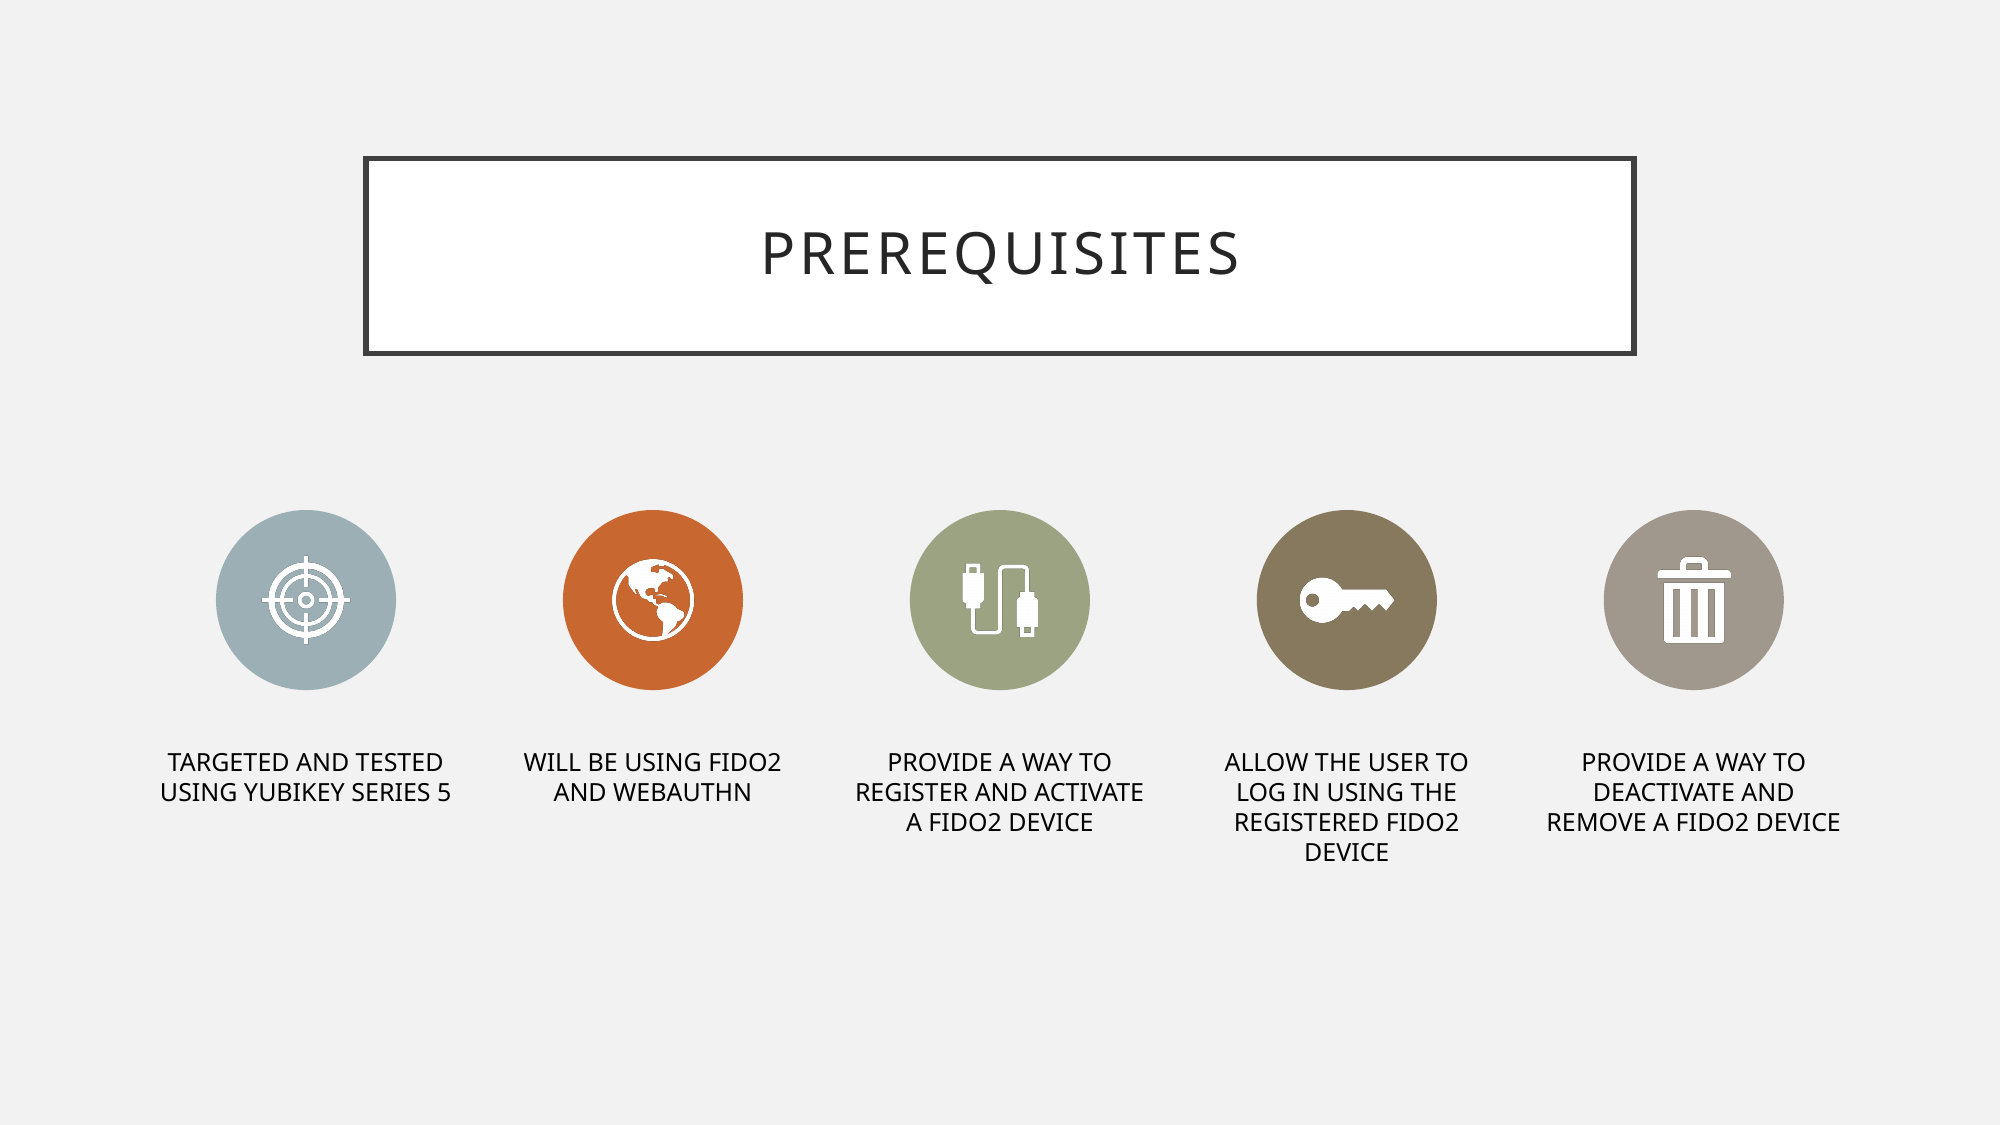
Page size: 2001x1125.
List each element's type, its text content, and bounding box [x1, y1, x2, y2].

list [158, 432, 1842, 942]
title Prerequisites [363, 156, 1637, 356]
